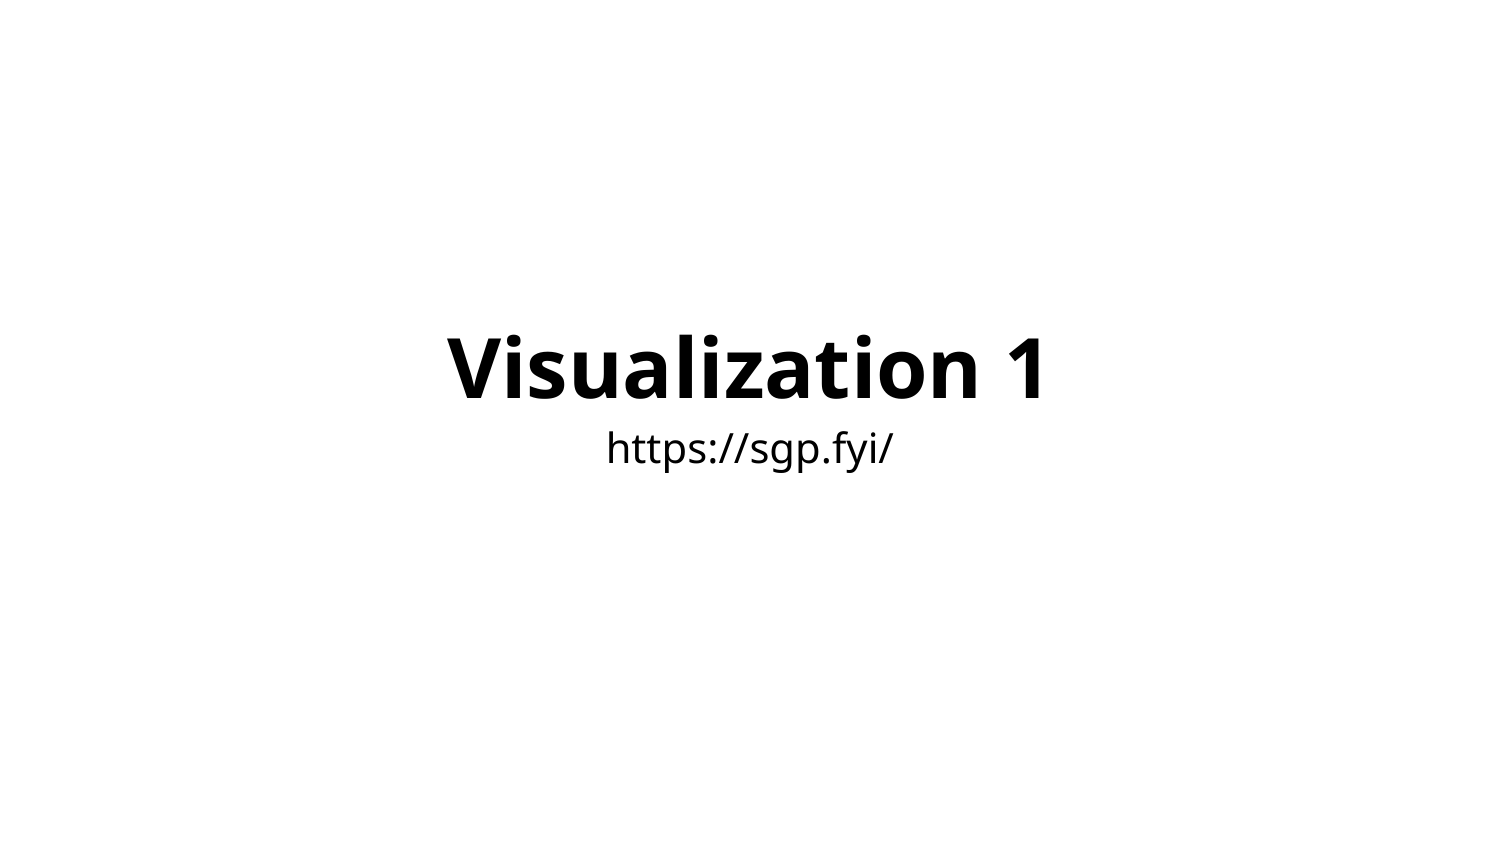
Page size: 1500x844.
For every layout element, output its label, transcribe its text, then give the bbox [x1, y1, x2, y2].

title https://sgp.fyi/ [75, 406, 1425, 501]
title Visualization 1 [75, 299, 1425, 394]
